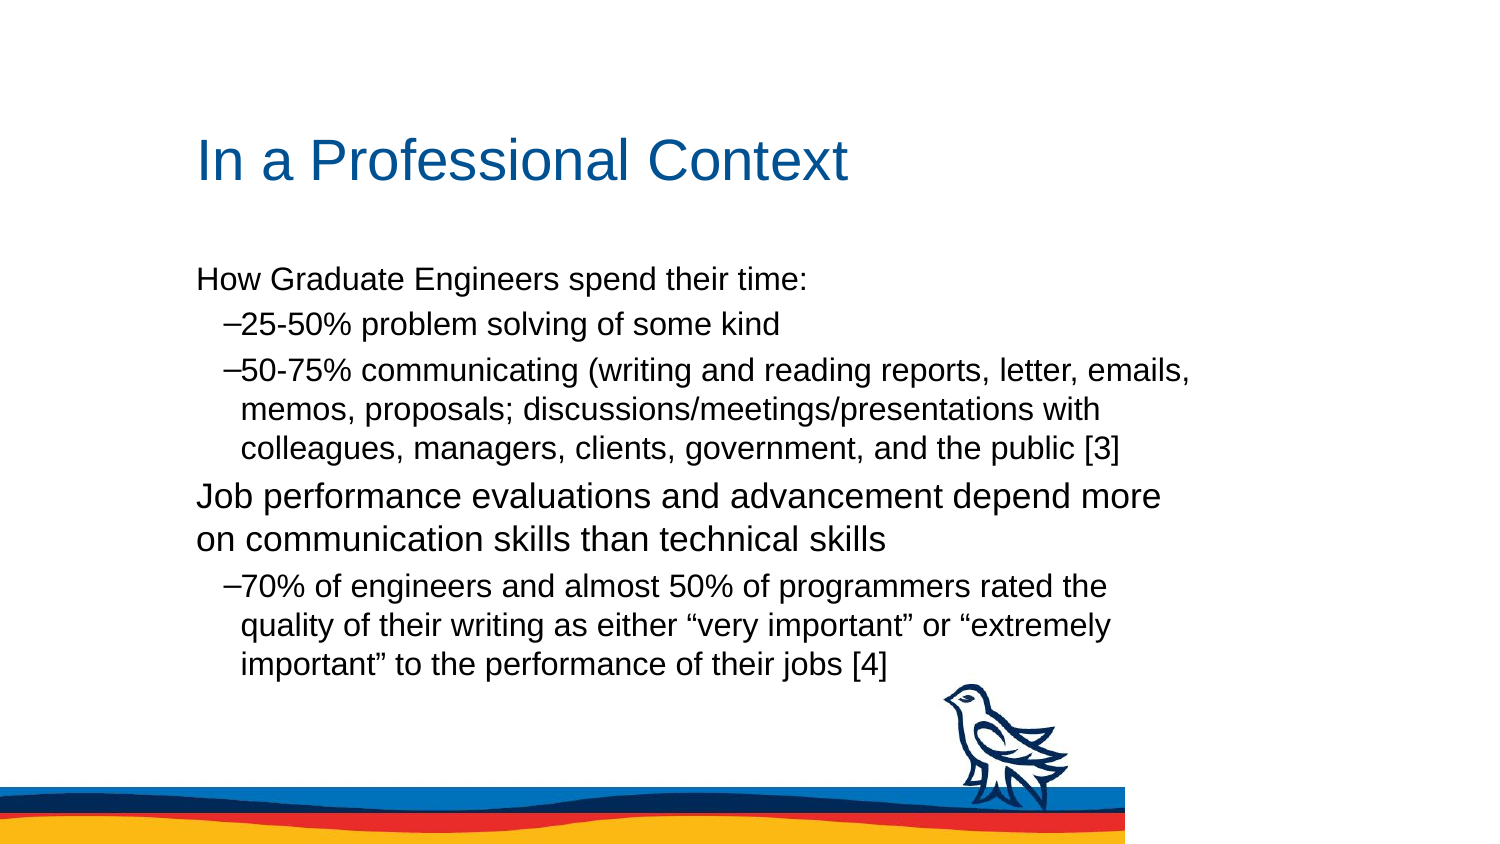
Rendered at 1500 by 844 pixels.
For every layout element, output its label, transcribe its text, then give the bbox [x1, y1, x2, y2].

picture [0, 0, 1125, 844]
list How Graduate Engineers spend their time: 25-50% problem solving of some kind 50-75% communicating (writing and reading reports, letter, emails, memos, proposals; discussions/meetings/presentations with colleagues, managers, clients, government, and the public [3] Job performance evaluations and advancement depend more on communication skills than technical skills 70% of engineers and almost 50% of programmers rated the quality of their writing as either “very important” or “extremely important” to the performance of their jobs [4] [181, 249, 1209, 721]
title In a Professional Context [181, 86, 1209, 228]
